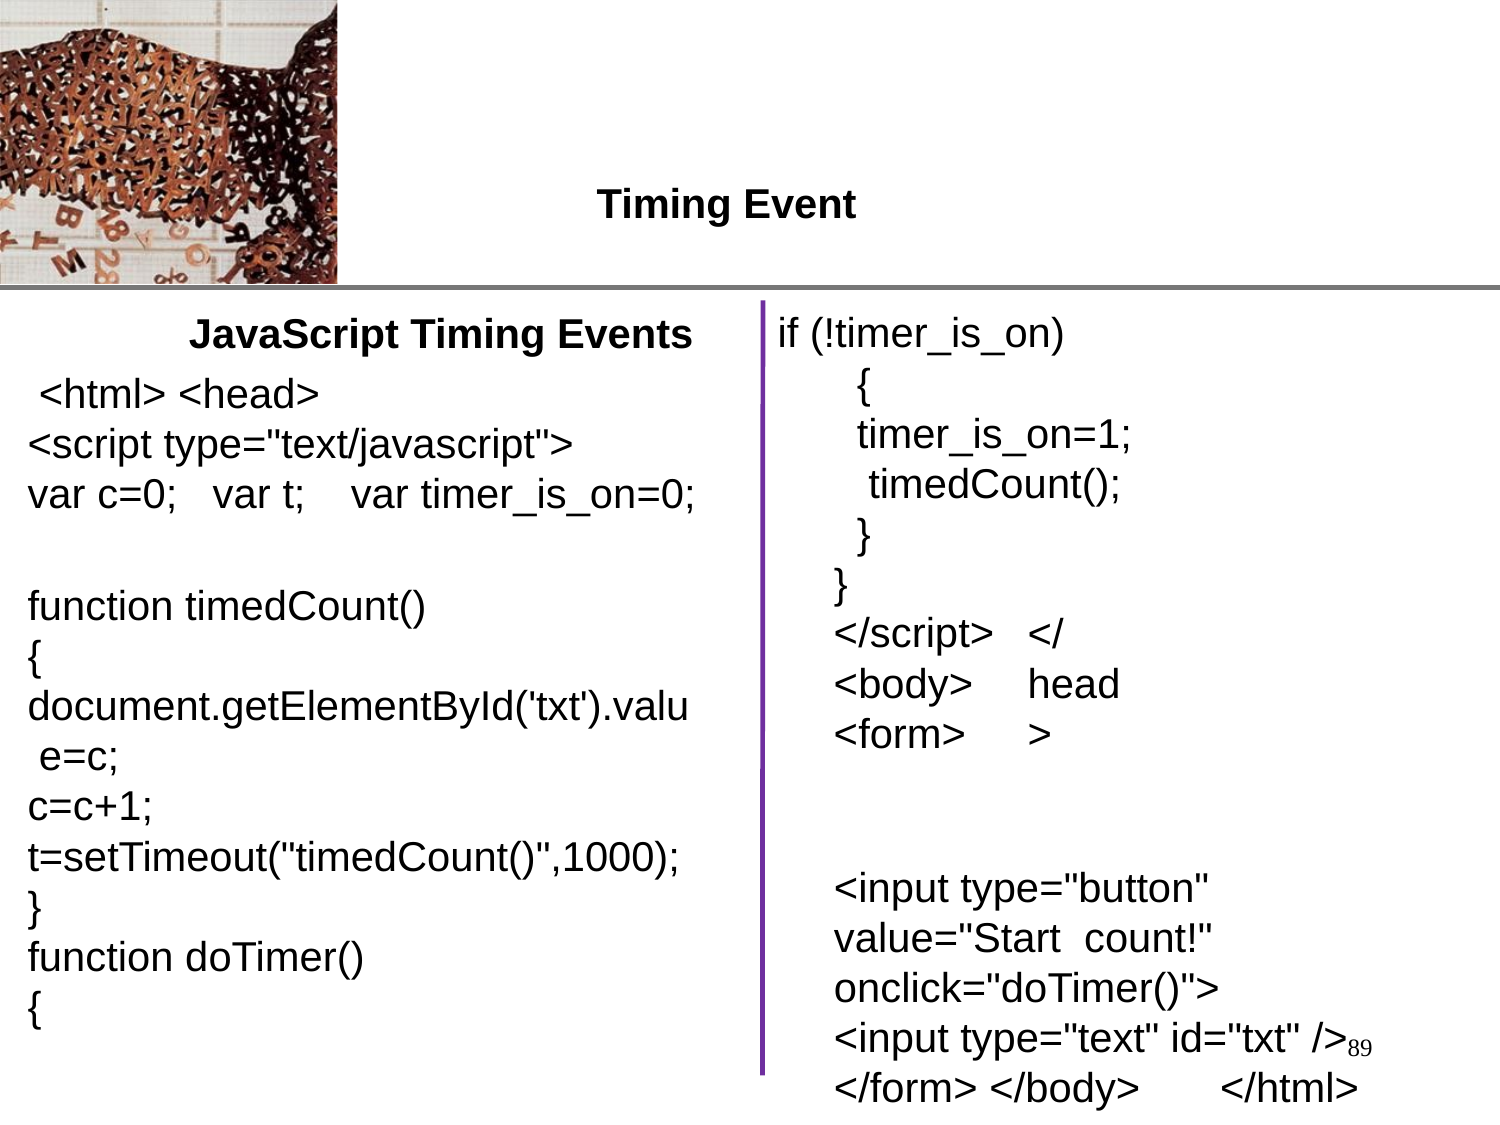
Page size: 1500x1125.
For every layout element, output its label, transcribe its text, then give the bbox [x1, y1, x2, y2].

title Timing Event [594, 174, 860, 365]
list JavaScript Timing Events <html> <head> <script type="text/javascript"> var c=0; var t; var timer_is_on=0; function timedCount() { document.getElementById('txt').valu e=c; c=c+1; t=setTimeout("timedCount()",1000); } function doTimer() { [25, 294, 698, 1030]
picture [0, 0, 338, 284]
text_box 89 [1345, 1029, 1375, 1062]
list if (!timer_is_on) { timer_is_on=1; timedCount(); } } </head> <input type="button" value="Start count!" onclick="doTimer()"> <input type="text" id="txt" /> </form> </body> </html> [775, 304, 1449, 1112]
